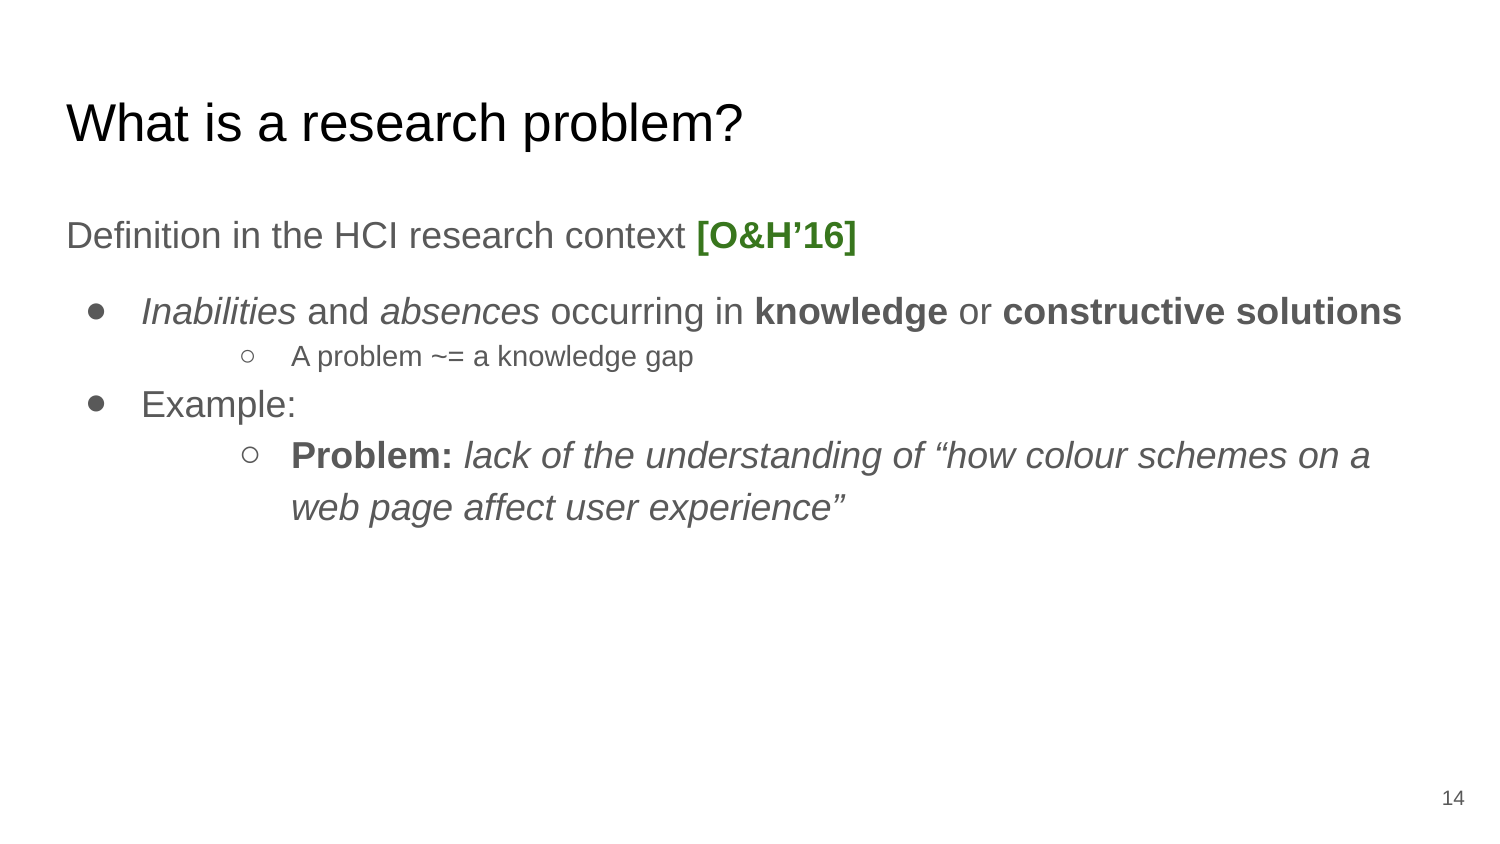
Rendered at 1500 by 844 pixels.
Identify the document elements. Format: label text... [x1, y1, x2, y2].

slide_number ‹#› [1389, 764, 1480, 830]
title What is a research problem? [51, 72, 1449, 167]
list Definition in the HCI research context [O&H’16] Inabilities and absences occurring in knowledge or constructive solutions A problem ~= a knowledge gap Example: Problem: lack of the understanding of “how colour schemes on a web page affect user experience” [51, 189, 1449, 750]
